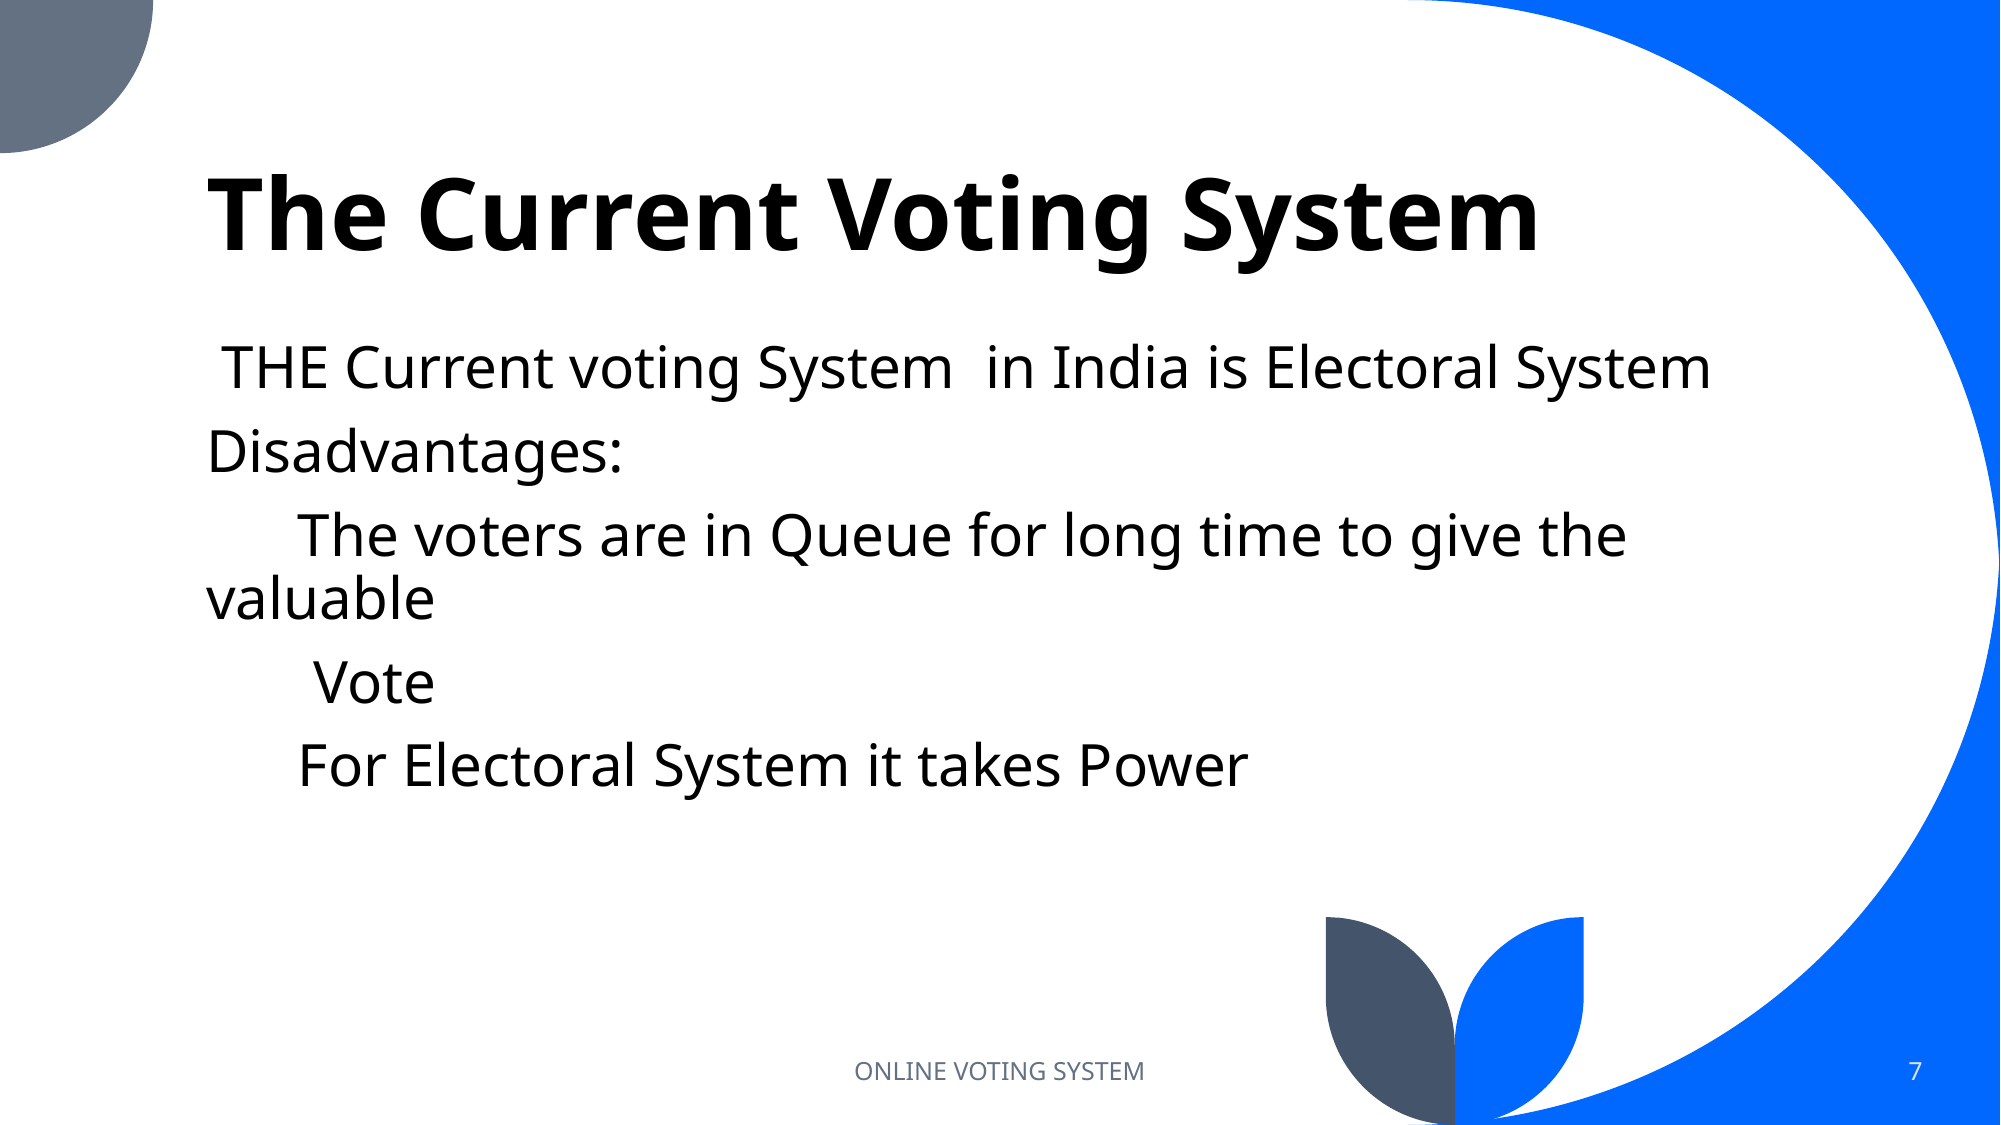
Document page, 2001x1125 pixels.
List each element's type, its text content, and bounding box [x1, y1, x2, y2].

title The Current Voting System [191, 62, 1796, 280]
footer ONLINE VOTING SYSTEM [662, 1042, 1338, 1103]
slide_number 7 [1665, 1042, 1938, 1103]
list THE Current voting System in India is Electoral System Disadvantages: The voters are in Queue for long time to give the valuable Vote For Electoral System it takes Power [191, 330, 1796, 884]
